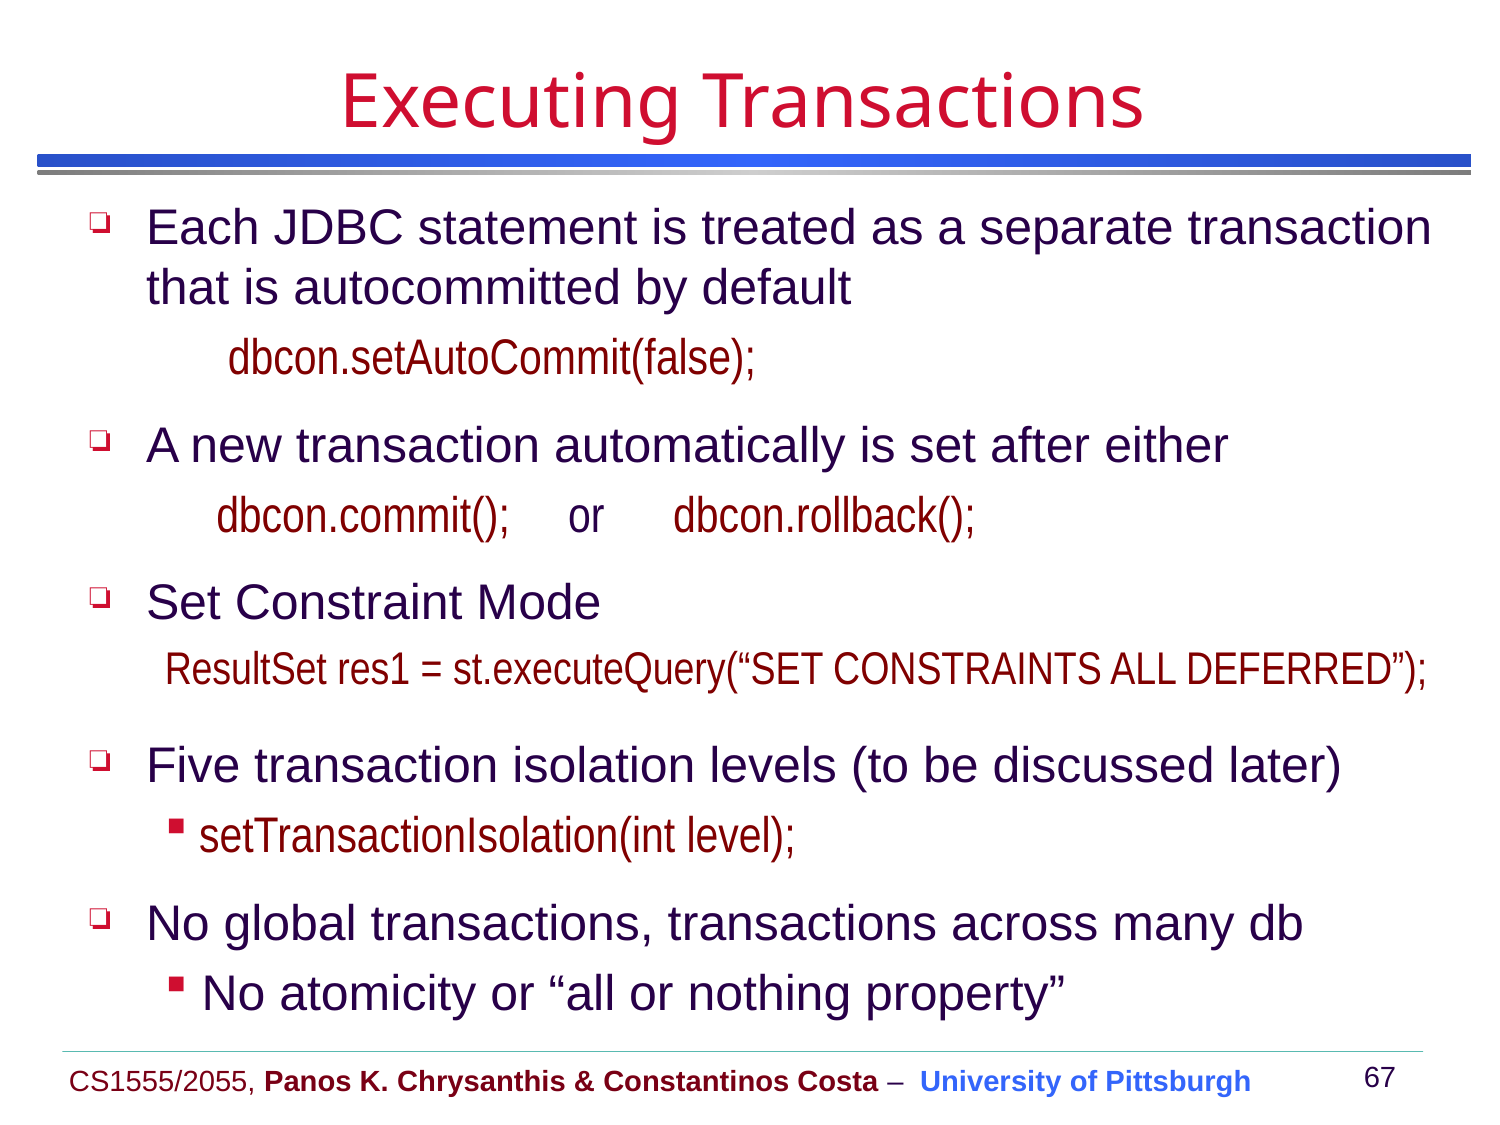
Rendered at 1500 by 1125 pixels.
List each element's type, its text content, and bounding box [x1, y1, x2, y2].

list Each JDBC statement is treated as a separate transaction that is autocommitted by default dbcon.setAutoCommit(false); A new transaction automatically is set after either dbcon.commit(); or dbcon.rollback(); Set Constraint Mode ResultSet res1 = st.executeQuery(“SET CONSTRAINTS ALL DEFERRED”); Five transaction isolation levels (to be discussed later) setTransactionIsolation(int level); No global transactions, transactions across many db No atomicity or “all or nothing property” [75, 187, 1463, 1063]
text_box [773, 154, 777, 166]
title Executing Transactions [0, 62, 1486, 150]
